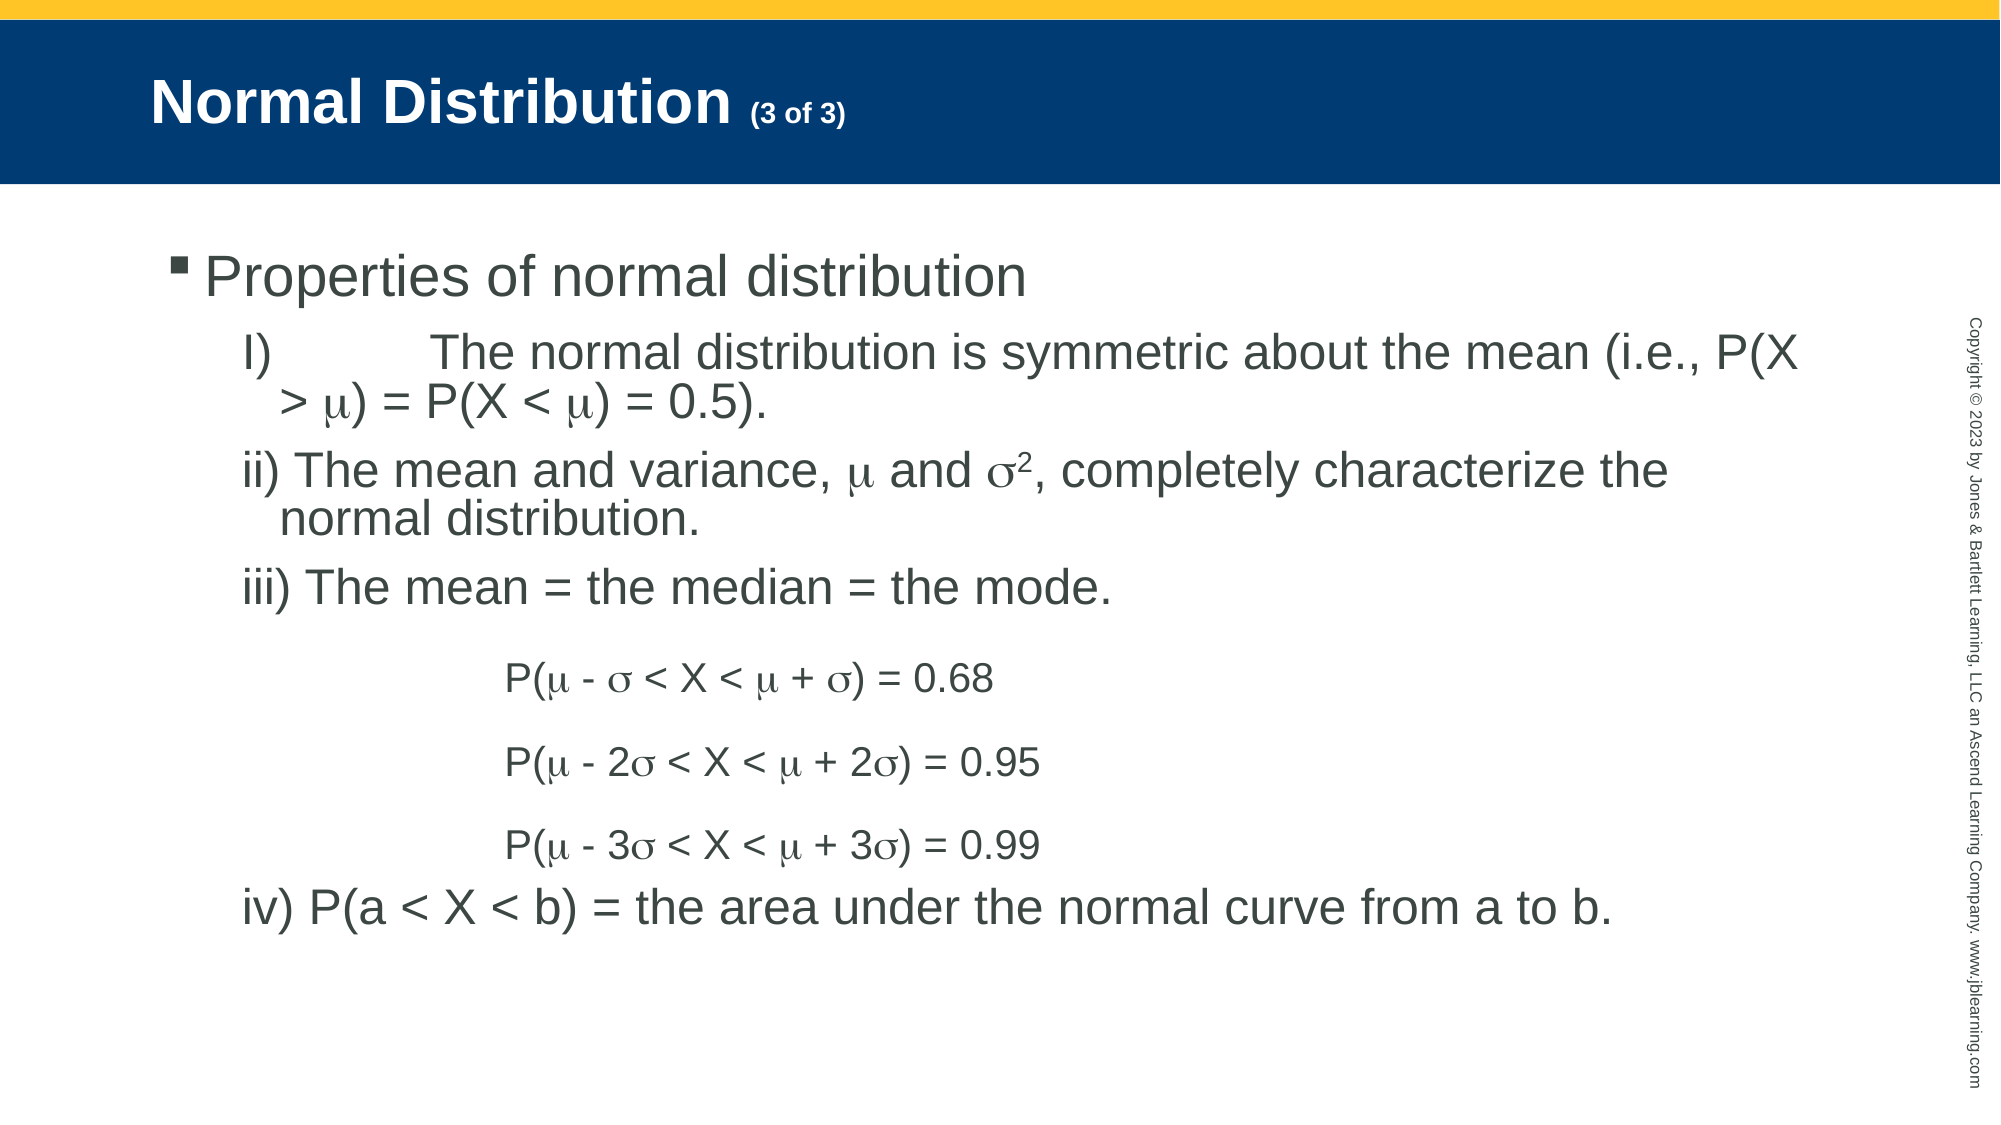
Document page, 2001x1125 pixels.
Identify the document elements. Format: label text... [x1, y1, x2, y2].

list Properties of normal distribution I) The normal distribution is symmetric about the mean (i.e., P(X > m) = P(X < m) = 0.5). ii) The mean and variance, m and s2, completely characterize the normal distribution. iii) The mean = the median = the mode. P(m - s < X < m + s) = 0.68 P(m - 2s < X < m + 2s) = 0.95 P(m - 3s < X < m + 3s) = 0.99 iv) P(a < X < b) = the area under the normal curve from a to b. [151, 244, 1840, 1016]
title Normal Distribution (3 of 3) [0, 19, 2000, 185]
